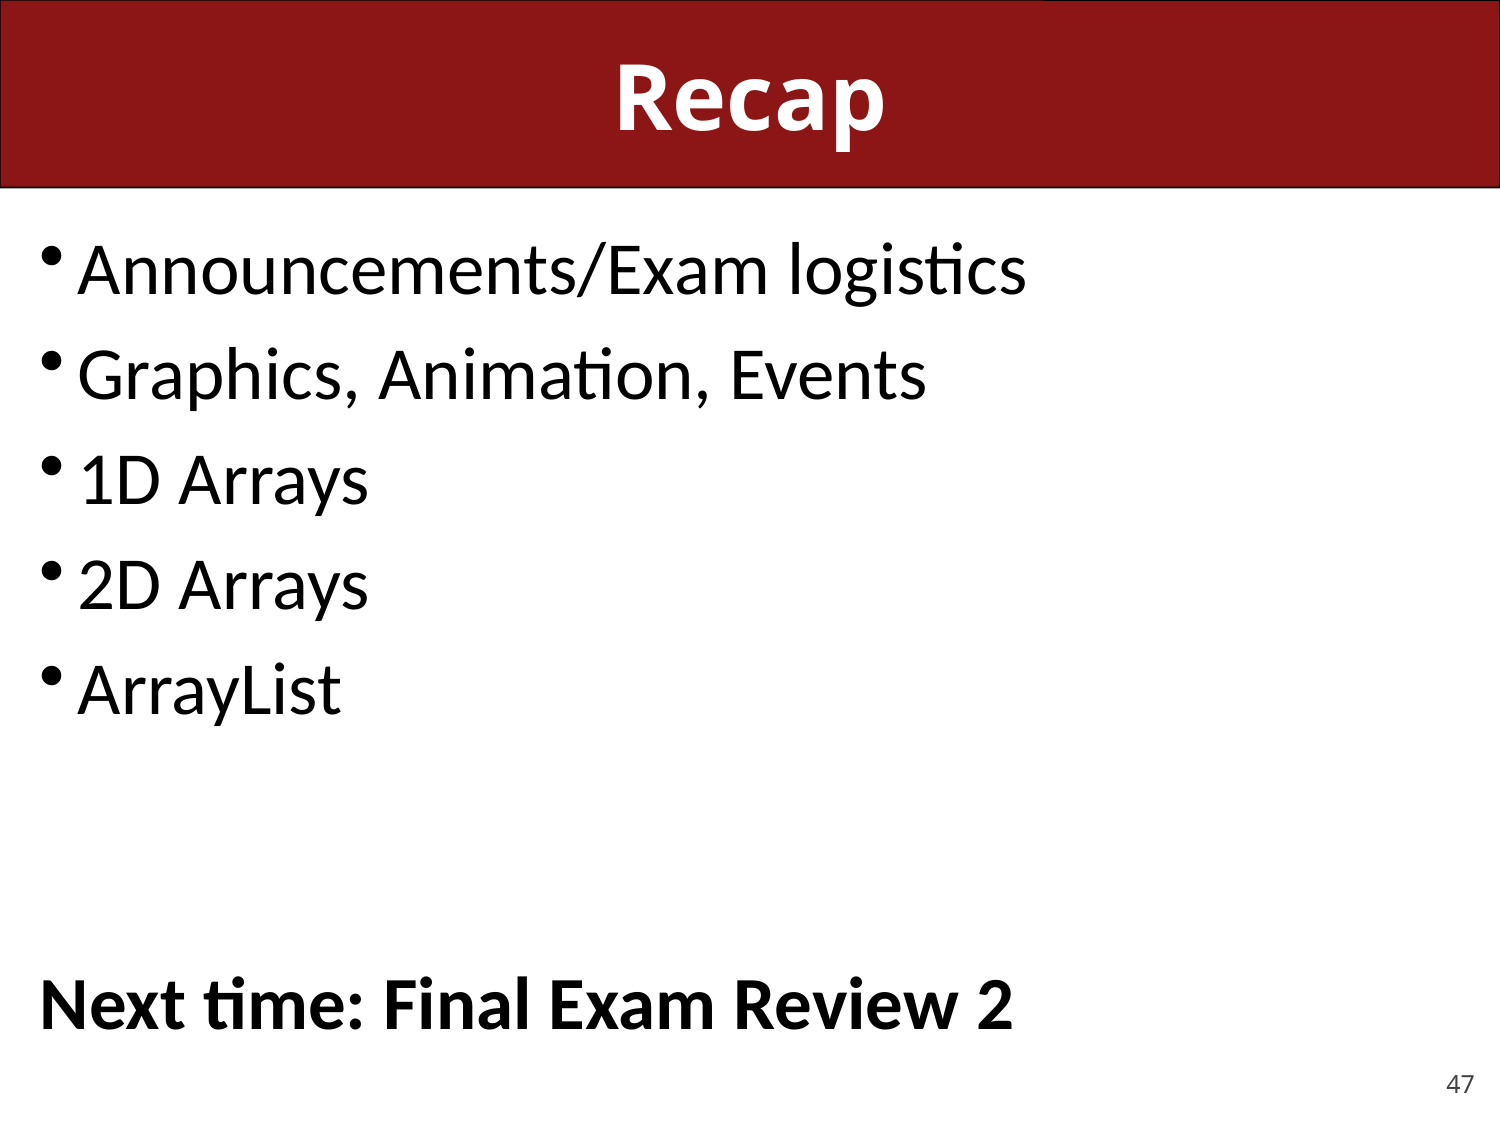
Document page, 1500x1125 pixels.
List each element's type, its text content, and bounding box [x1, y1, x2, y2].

list Announcements/Exam logistics Graphics, Animation, Events 1D Arrays 2D Arrays ArrayList Next time: Final Exam Review 2 [24, 212, 1475, 1095]
title Recap [75, 0, 1425, 188]
